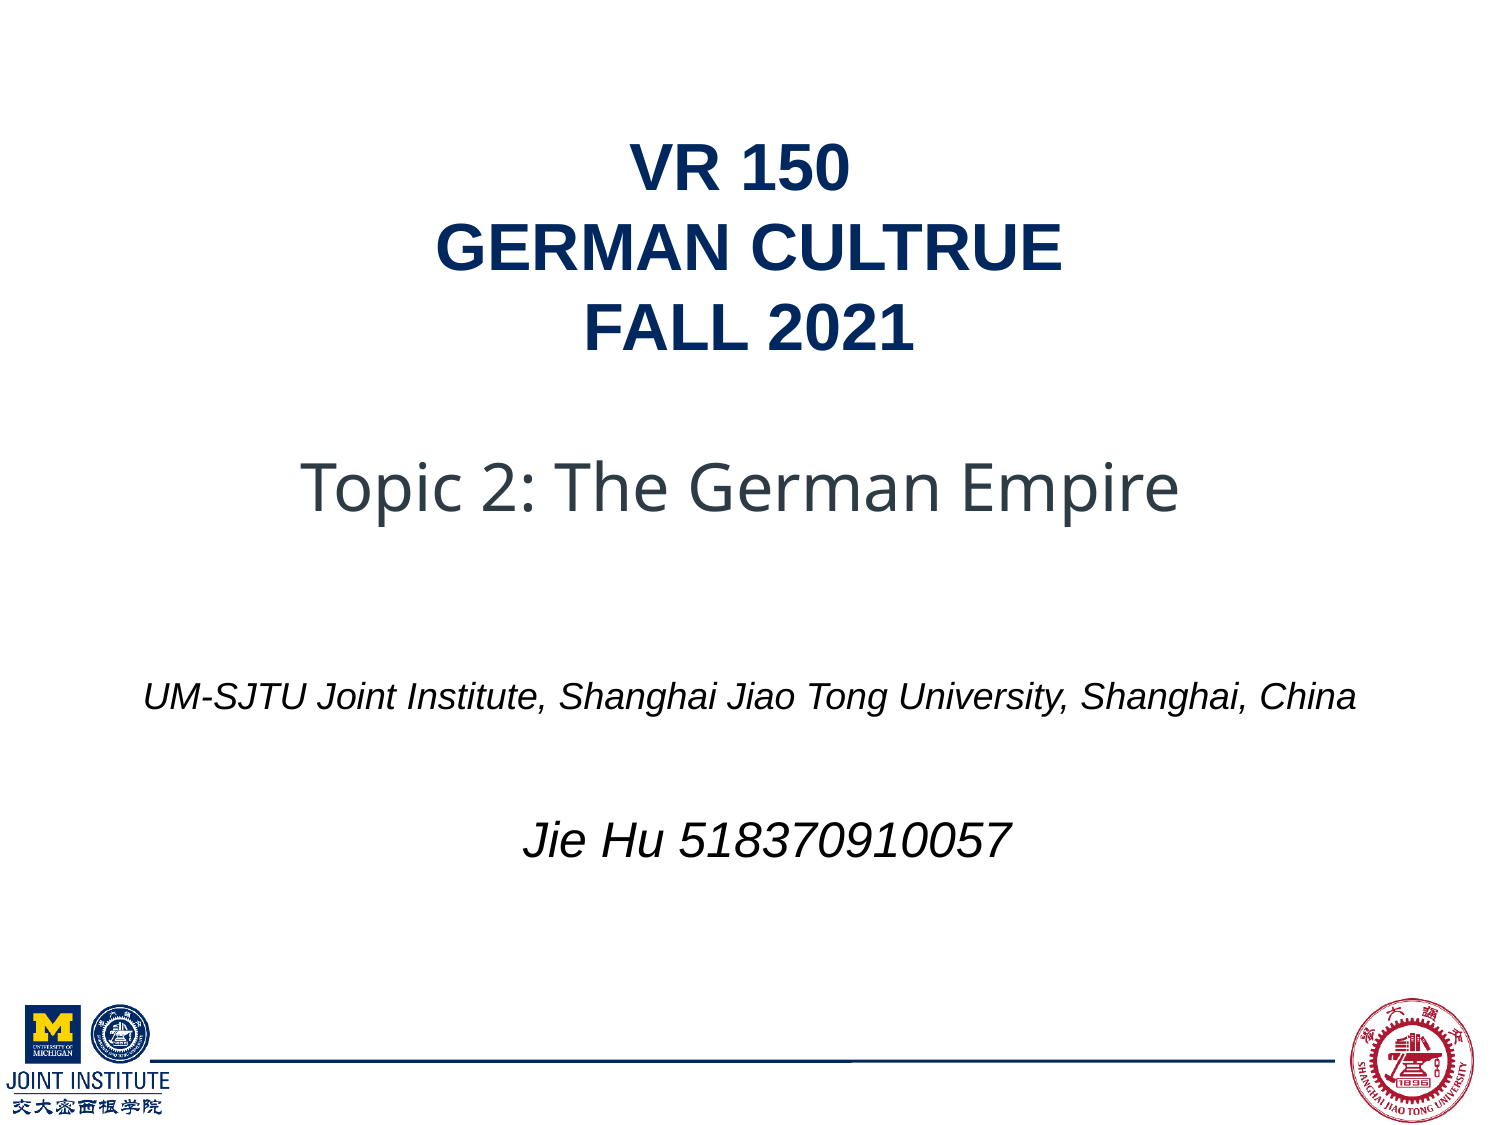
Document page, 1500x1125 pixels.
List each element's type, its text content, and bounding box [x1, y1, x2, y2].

picture [1350, 998, 1474, 1123]
list Jie Hu 518370910057 [67, 799, 1468, 929]
title Vr 150 German Cultrue Fall 2021 [0, 112, 1500, 376]
list Topic 2: The German Empire [49, 437, 1451, 601]
picture [1, 1000, 174, 1121]
